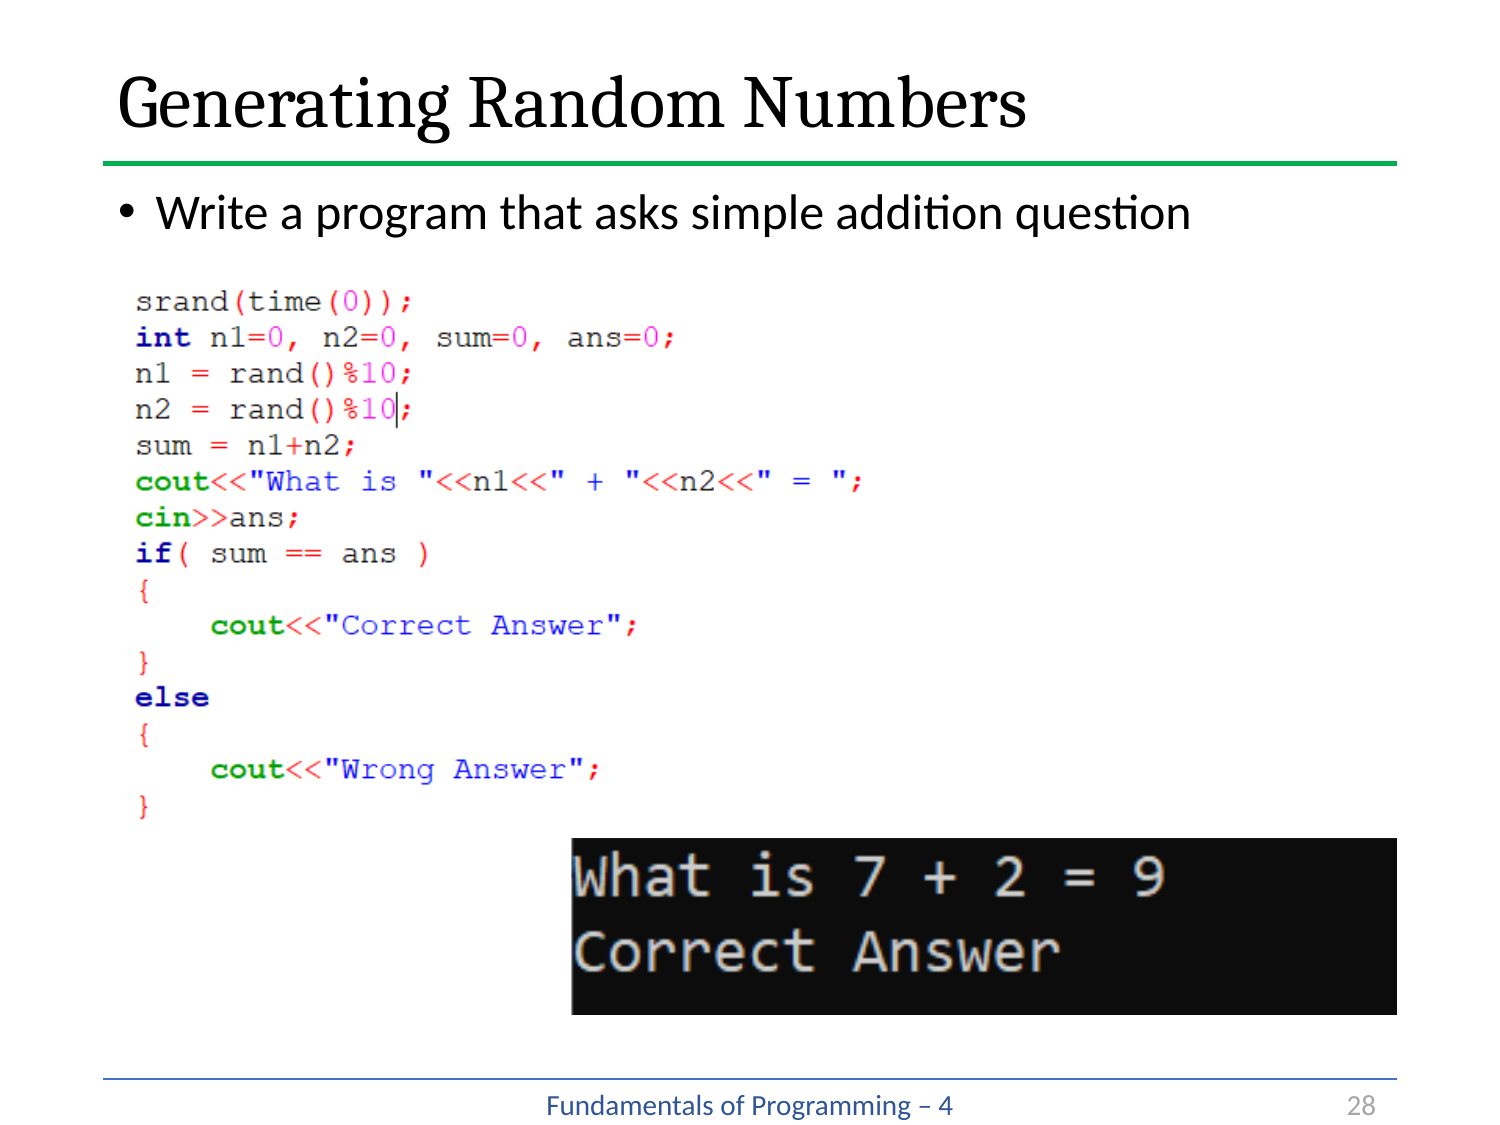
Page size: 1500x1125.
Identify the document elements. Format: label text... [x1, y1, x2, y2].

slide_number 28 [1331, 1079, 1397, 1125]
title Generating Random Numbers [103, 42, 1397, 164]
list Write a program that asks simple addition question [103, 178, 1397, 1063]
picture [124, 264, 1397, 1015]
